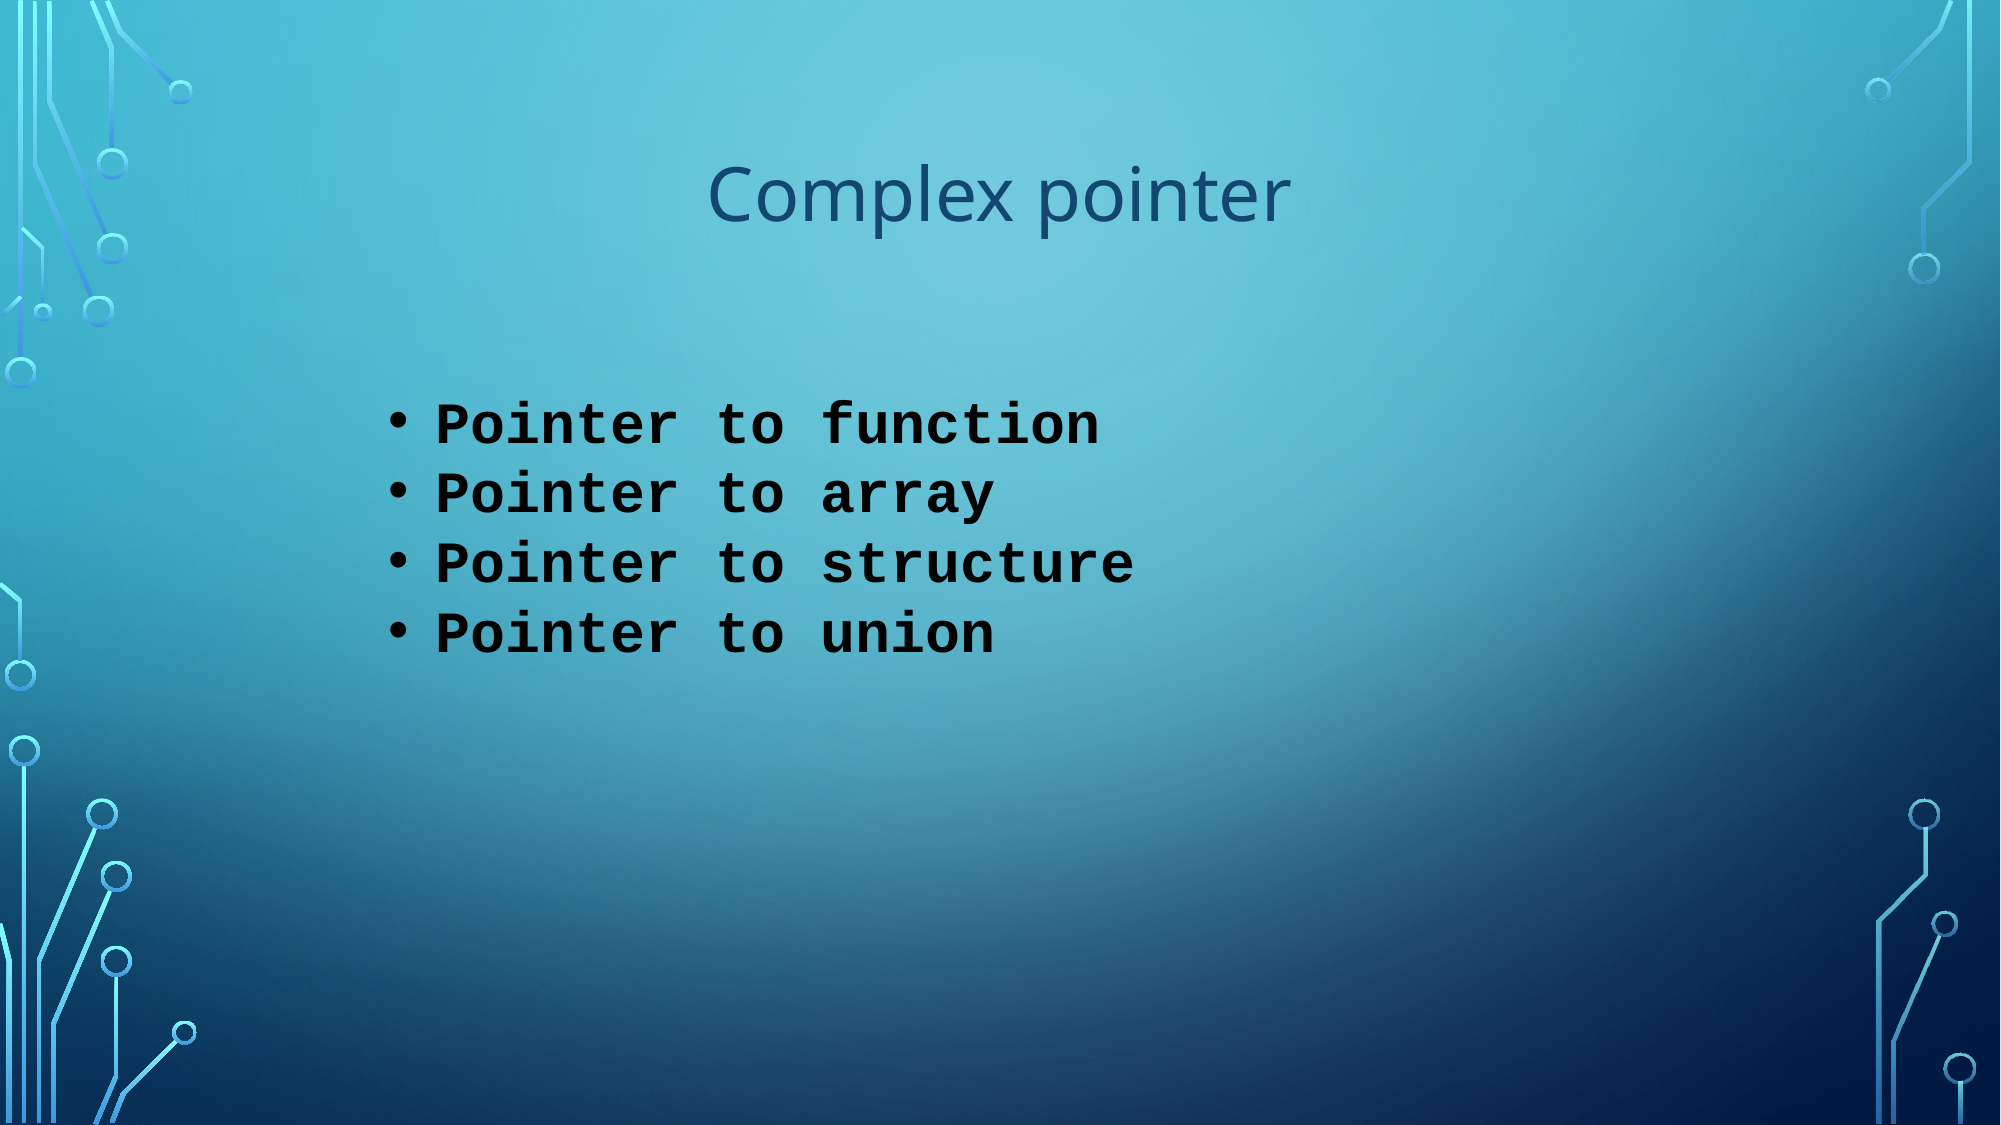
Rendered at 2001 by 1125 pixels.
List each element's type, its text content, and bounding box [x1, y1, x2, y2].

text_box Pointer to function Pointer to array Pointer to structure Pointer to union [373, 377, 1626, 672]
title Complex pointer [187, 101, 1813, 294]
